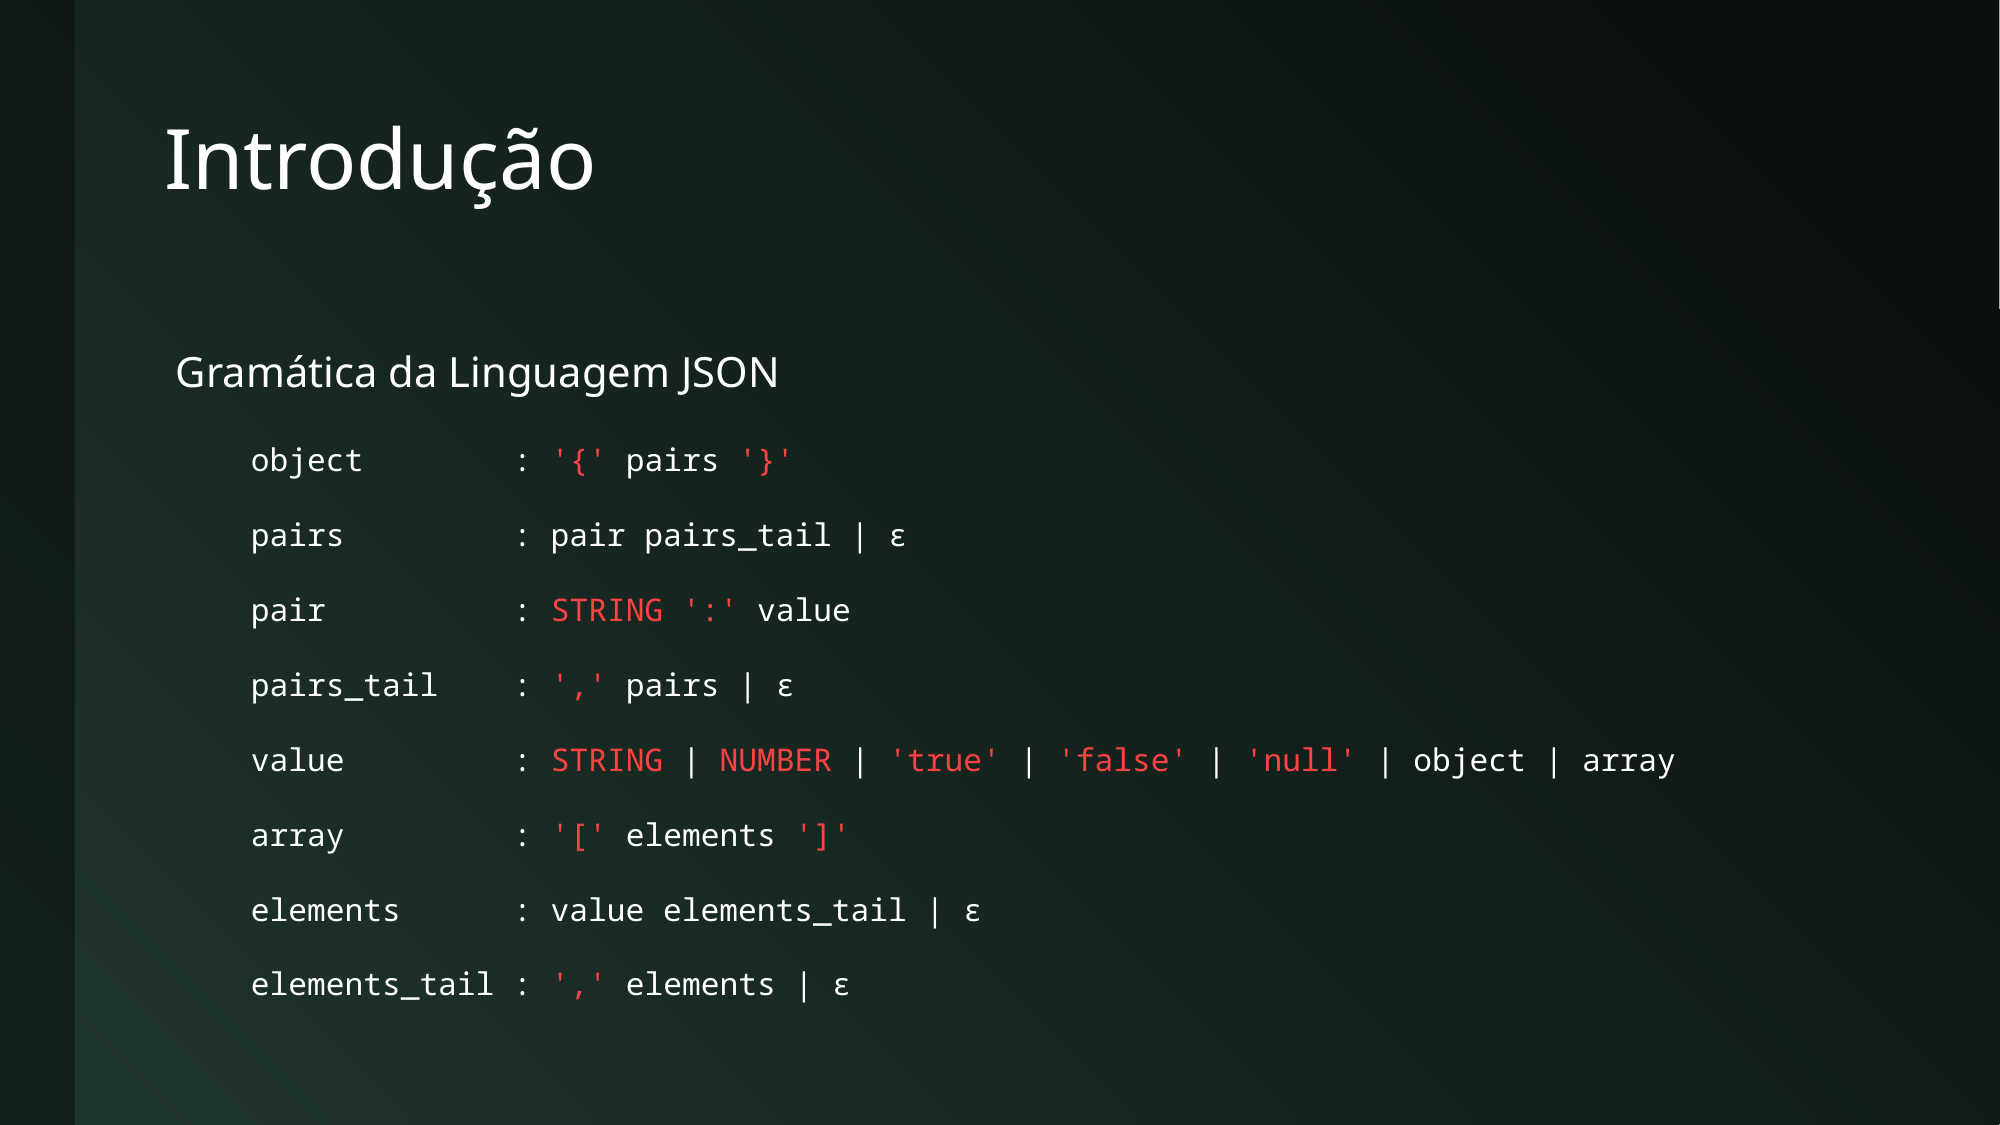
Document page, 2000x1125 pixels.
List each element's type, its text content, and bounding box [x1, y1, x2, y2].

title Introdução [149, 62, 1898, 263]
text_box Gramática da Linguagem JSON object : '{' pairs '}' pairs : pair pairs_tail | ϵ pair : STRING ':' value pairs_tail : ',' pairs | ϵ value : STRING | NUMBER | 'true' | 'false' | 'null' | object | array array : '[' elements ']' elements : value elements_tail | ϵ elements_tail : ',' elements | ϵ [161, 338, 1779, 1010]
